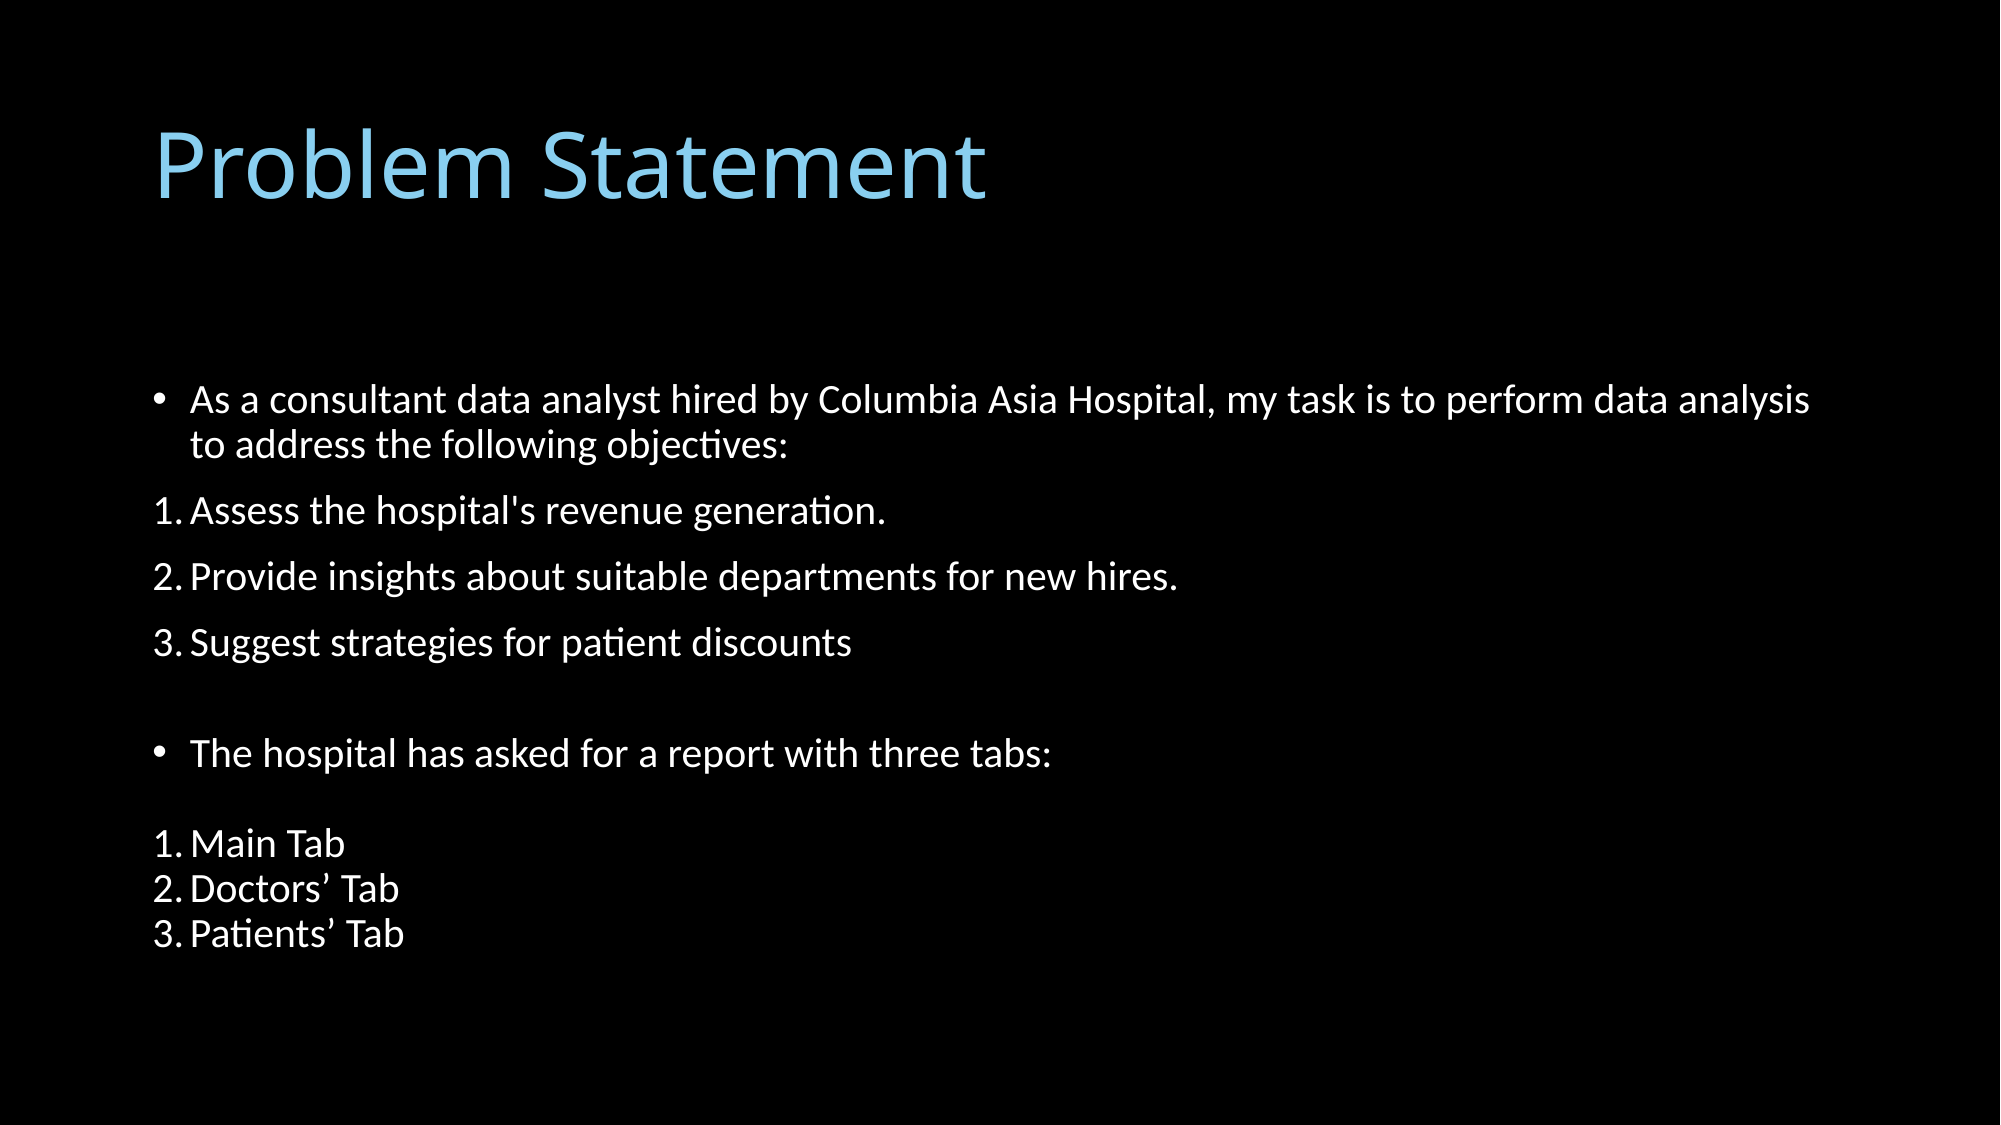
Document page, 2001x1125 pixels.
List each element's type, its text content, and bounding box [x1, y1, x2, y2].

list As a consultant data analyst hired by Columbia Asia Hospital, my task is to perform data analysis to address the following objectives: Assess the hospital's revenue generation. Provide insights about suitable departments for new hires. Suggest strategies for patient discounts The hospital has asked for a report with three tabs: Main Tab Doctors’ Tab Patients’ Tab [137, 299, 1863, 1014]
title Problem Statement [137, 59, 1863, 278]
